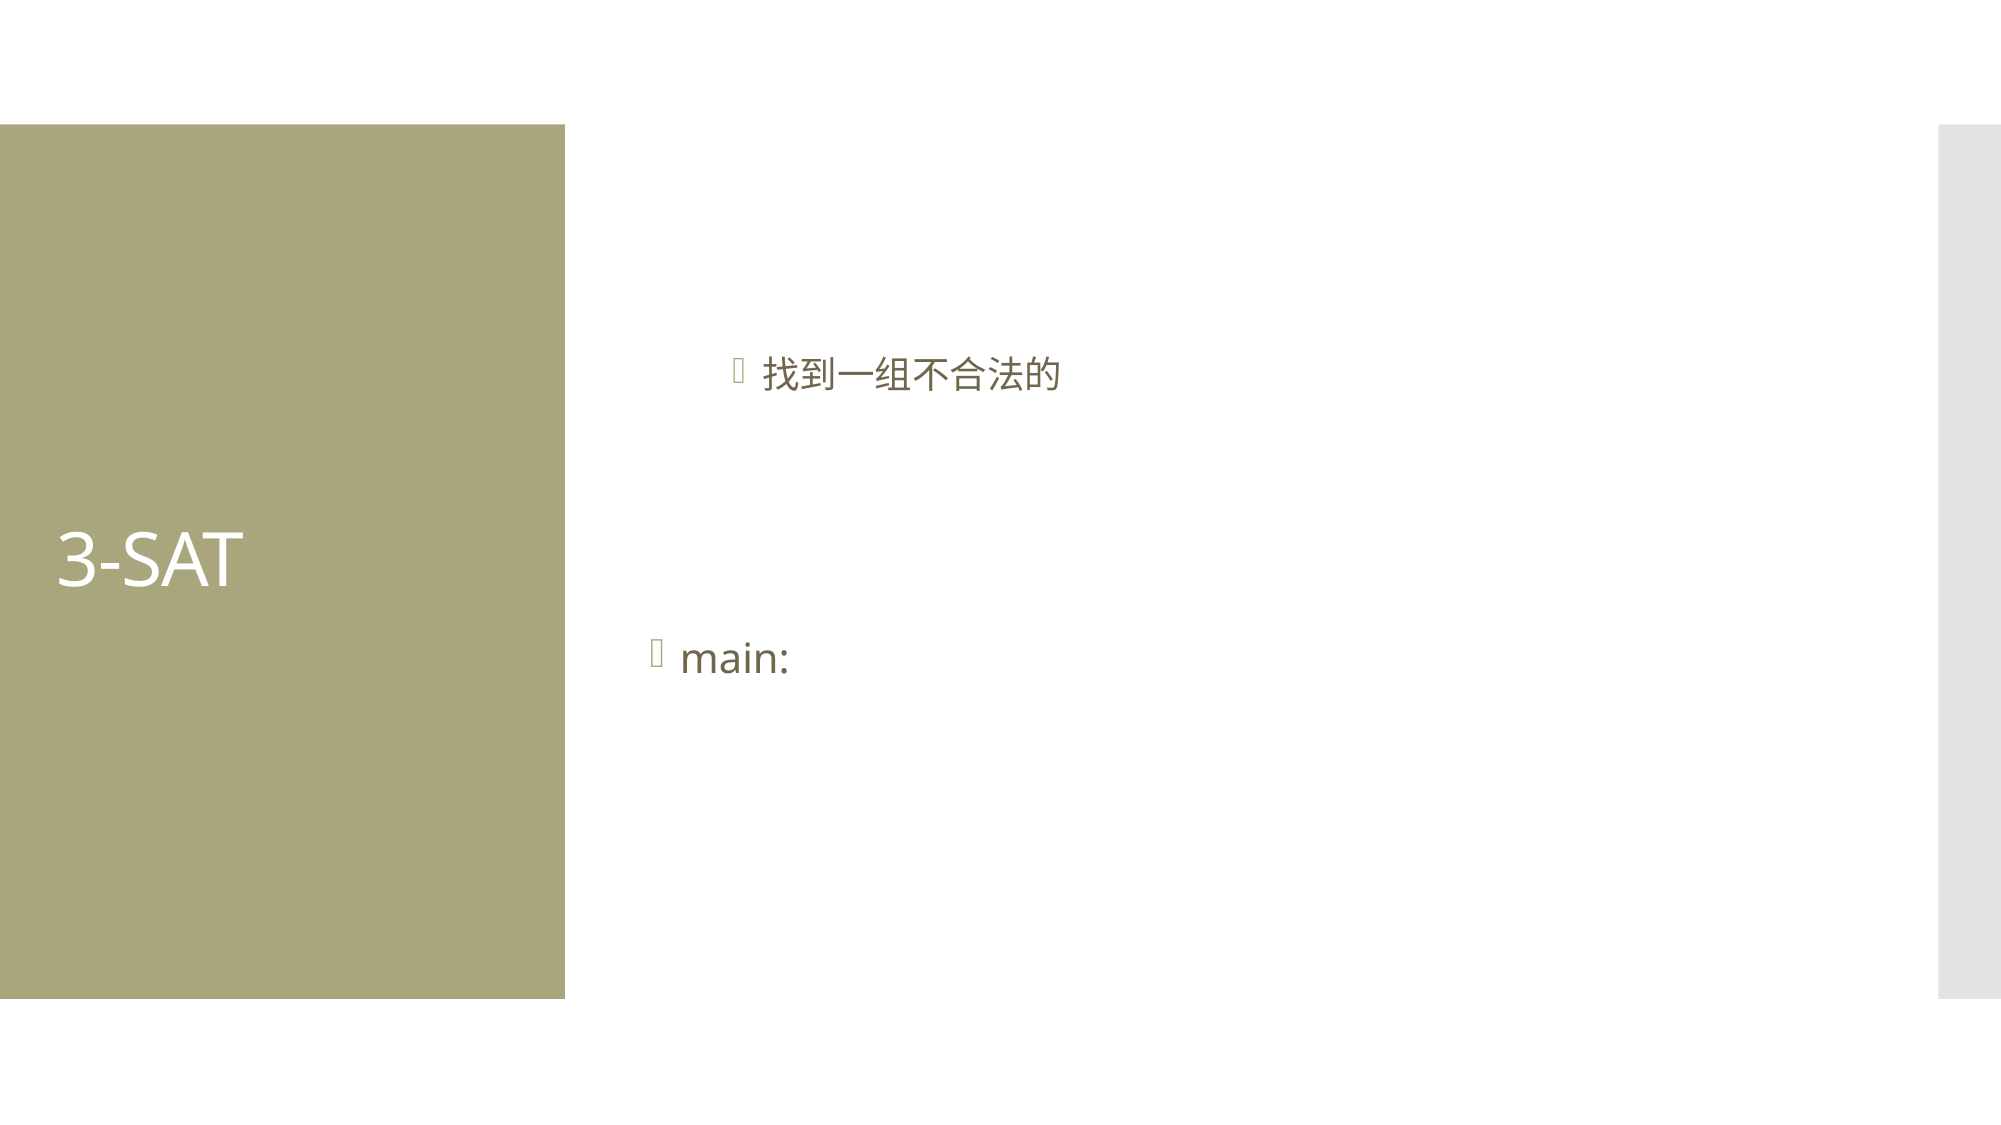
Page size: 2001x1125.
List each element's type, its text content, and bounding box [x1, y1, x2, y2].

title 3-SAT [41, 184, 525, 940]
